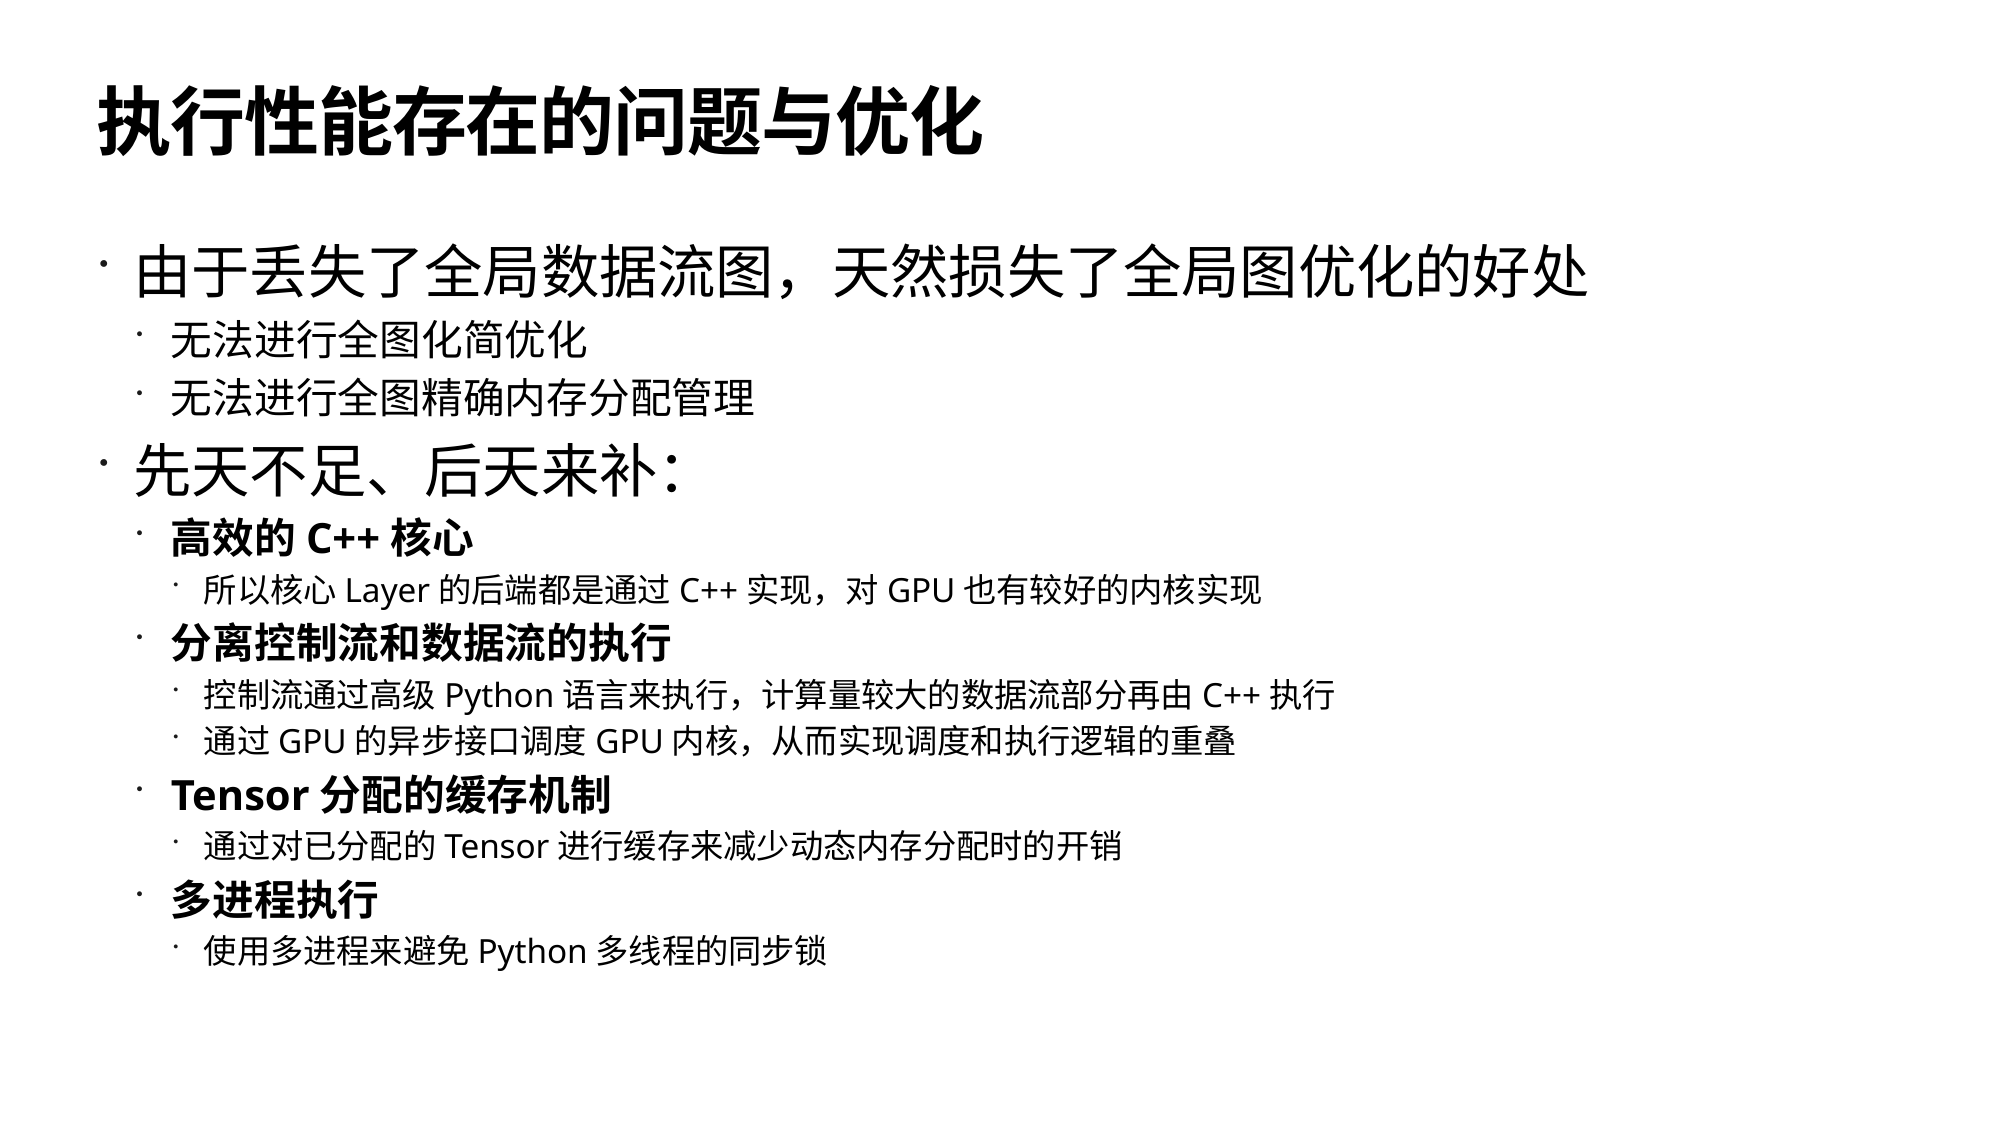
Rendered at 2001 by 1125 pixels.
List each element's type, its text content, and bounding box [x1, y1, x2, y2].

list 由于丢失了全局数据流图，天然损失了全局图优化的好处 无法进行全图化简优化 无法进行全图精确内存分配管理 先天不足、后天来补： 高效的C++核心 所以核心Layer的后端都是通过C++实现，对GPU也有较好的内核实现 分离控制流和数据流的执行 控制流通过高级Python语言来执行，计算量较大的数据流部分再由C++执行 通过GPU的异步接口调度GPU内核，从而实现调度和执行逻辑的重叠 Tensor分配的缓存机制 通过对已分配的Tensor进行缓存来减少动态内存分配时的开销 多进程执行 使用多进程来避免Python多线程的同步锁 [95, 235, 1904, 997]
title 执行性能存在的问题与优化 [96, 75, 1904, 166]
